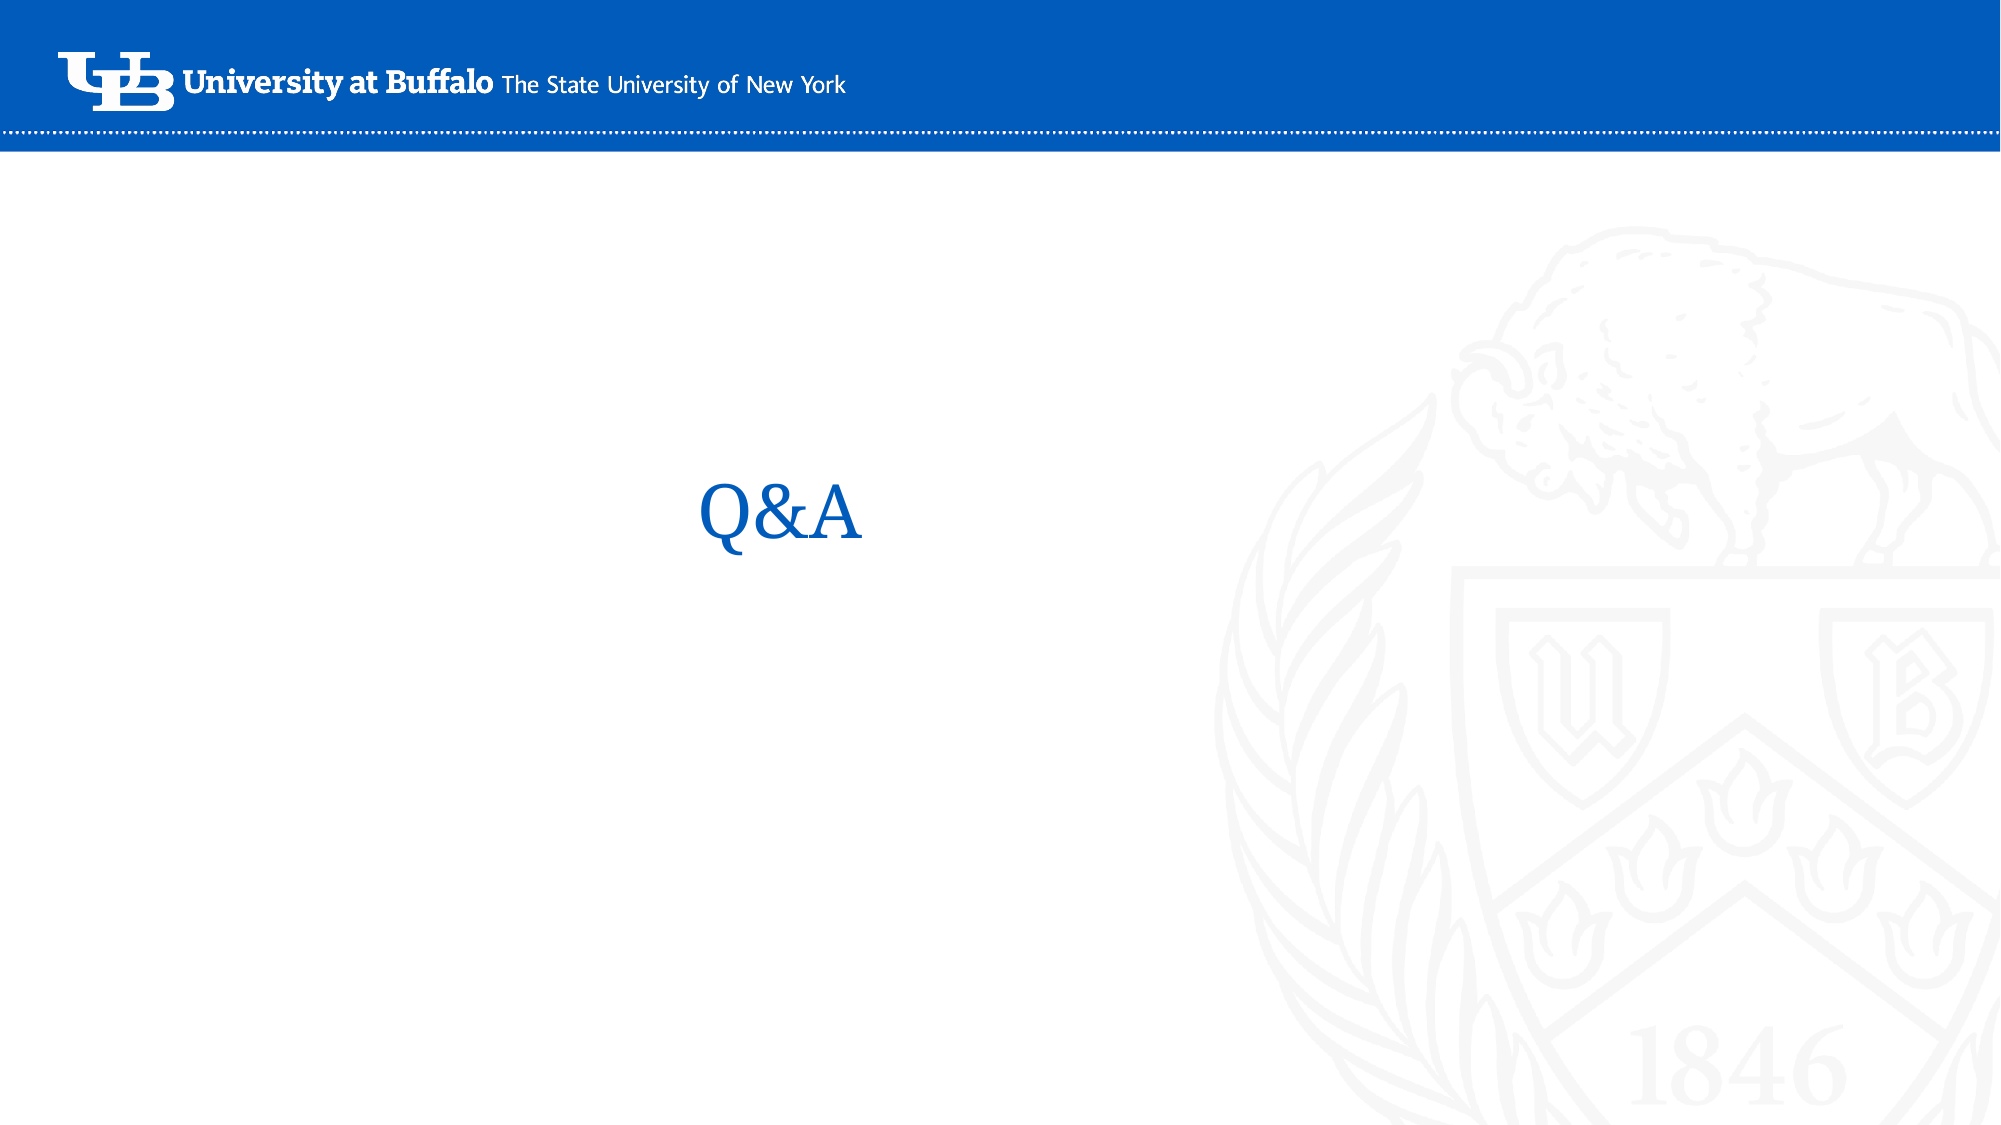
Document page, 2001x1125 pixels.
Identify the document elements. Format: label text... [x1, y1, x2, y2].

title Q&A [690, 465, 2000, 563]
picture [0, 0, 2001, 1125]
